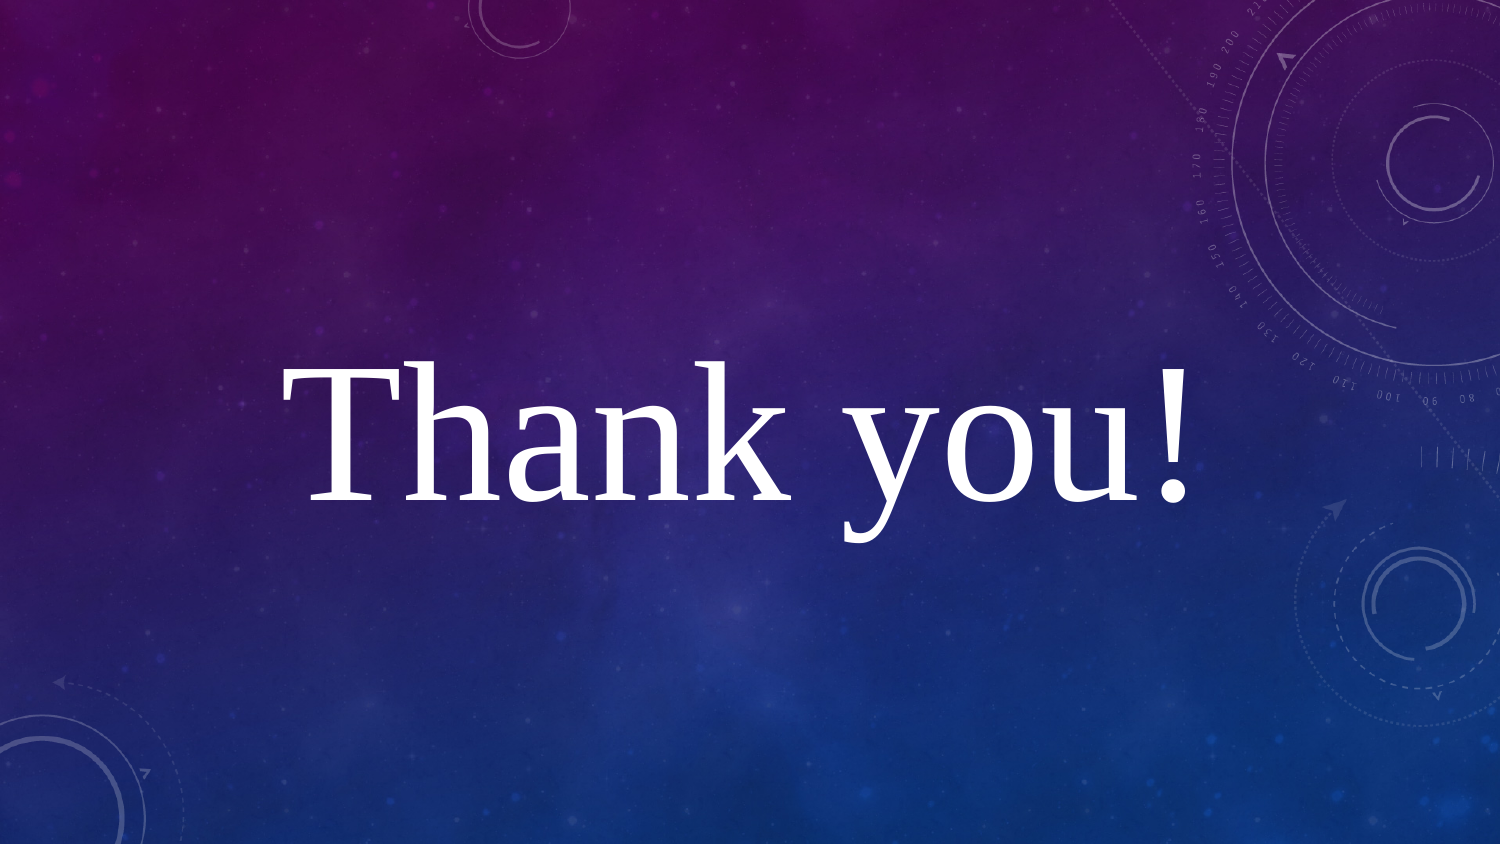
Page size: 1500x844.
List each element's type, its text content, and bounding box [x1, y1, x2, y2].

picture [0, 0, 1500, 844]
text_box Thank you! [265, 293, 1424, 548]
